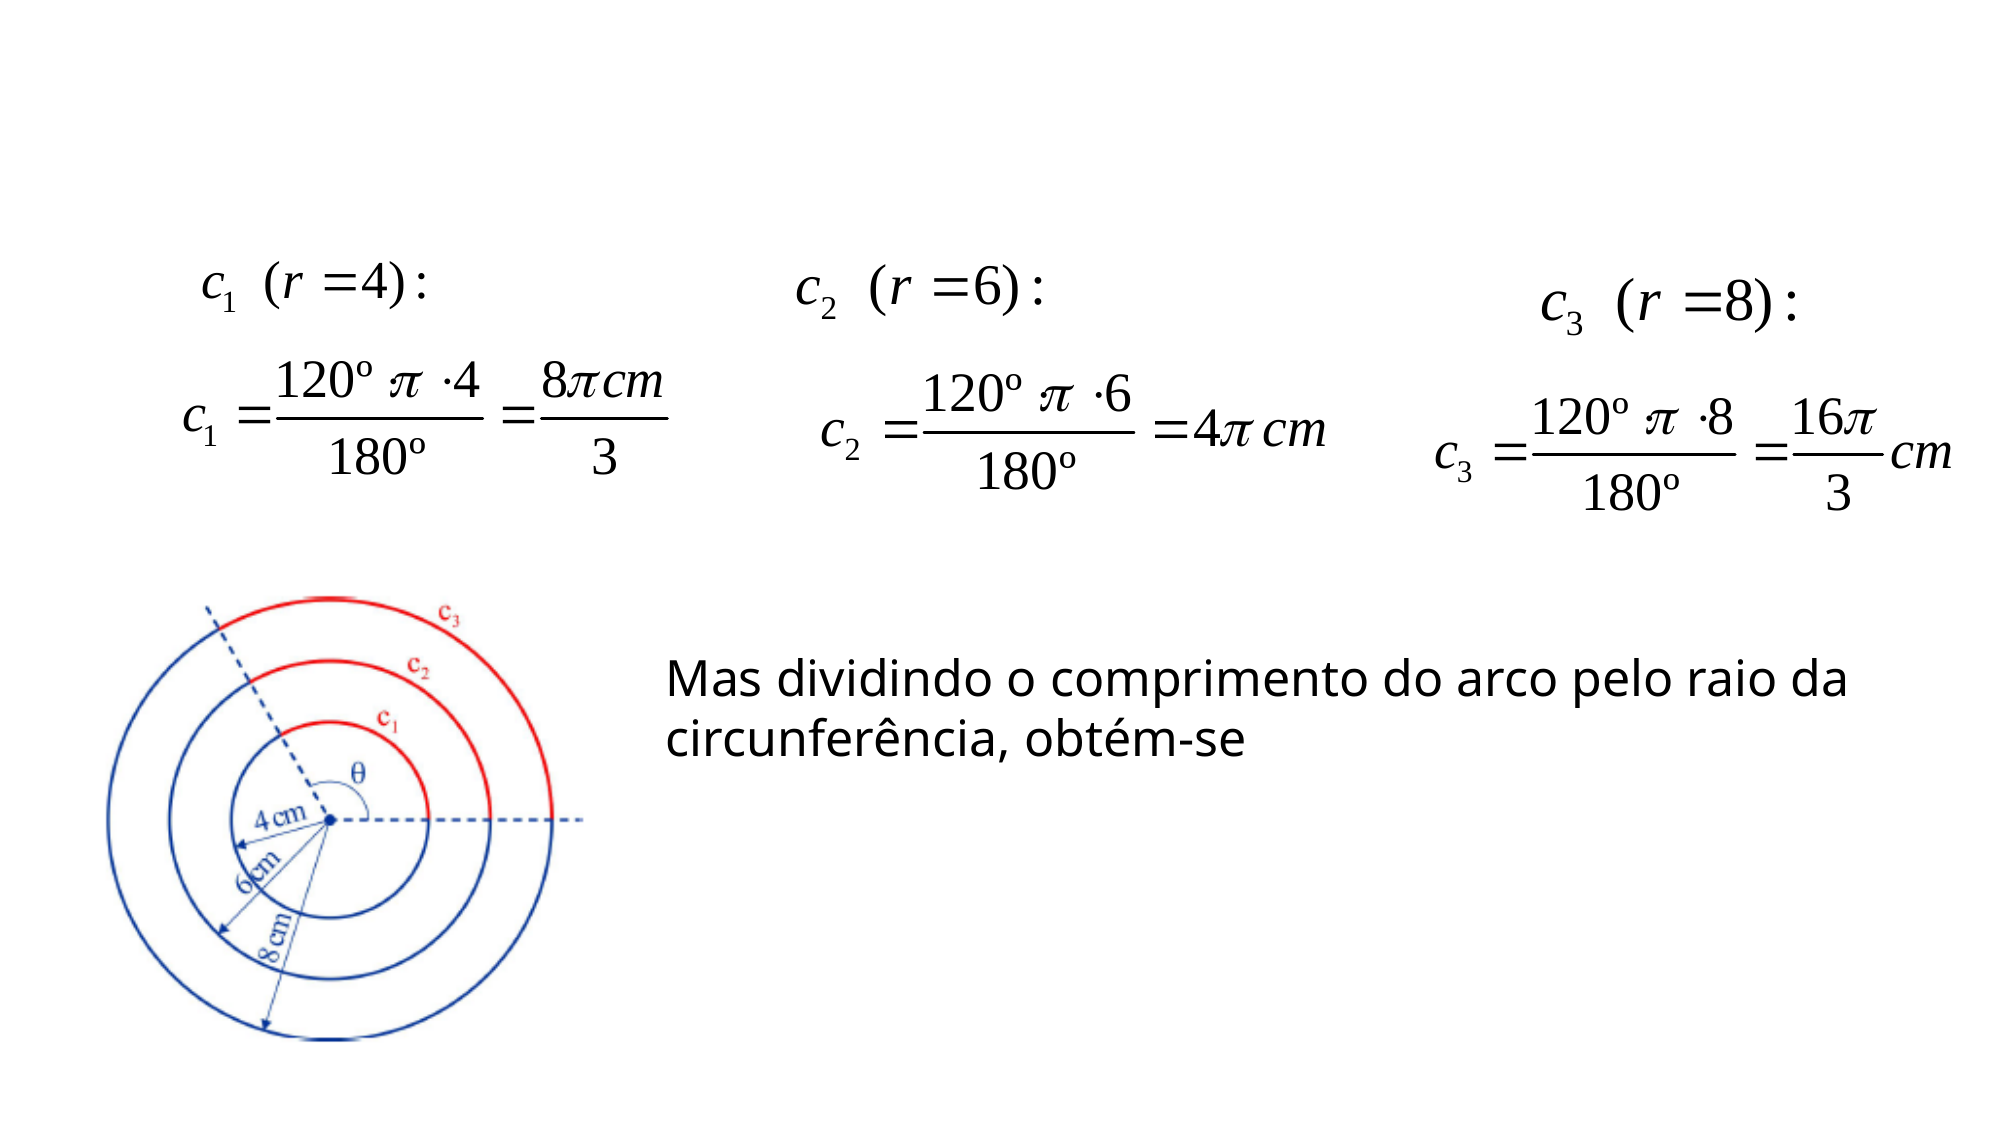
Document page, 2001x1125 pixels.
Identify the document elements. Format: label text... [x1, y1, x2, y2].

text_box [788, 251, 1050, 331]
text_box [1532, 263, 1805, 349]
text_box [175, 344, 676, 487]
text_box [195, 249, 434, 324]
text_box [813, 356, 1336, 502]
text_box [1427, 380, 1962, 523]
text_box Mas dividindo o comprimento do arco pelo raio da circunferência, obtém-se [675, 579, 1867, 1015]
picture [62, 535, 675, 1070]
